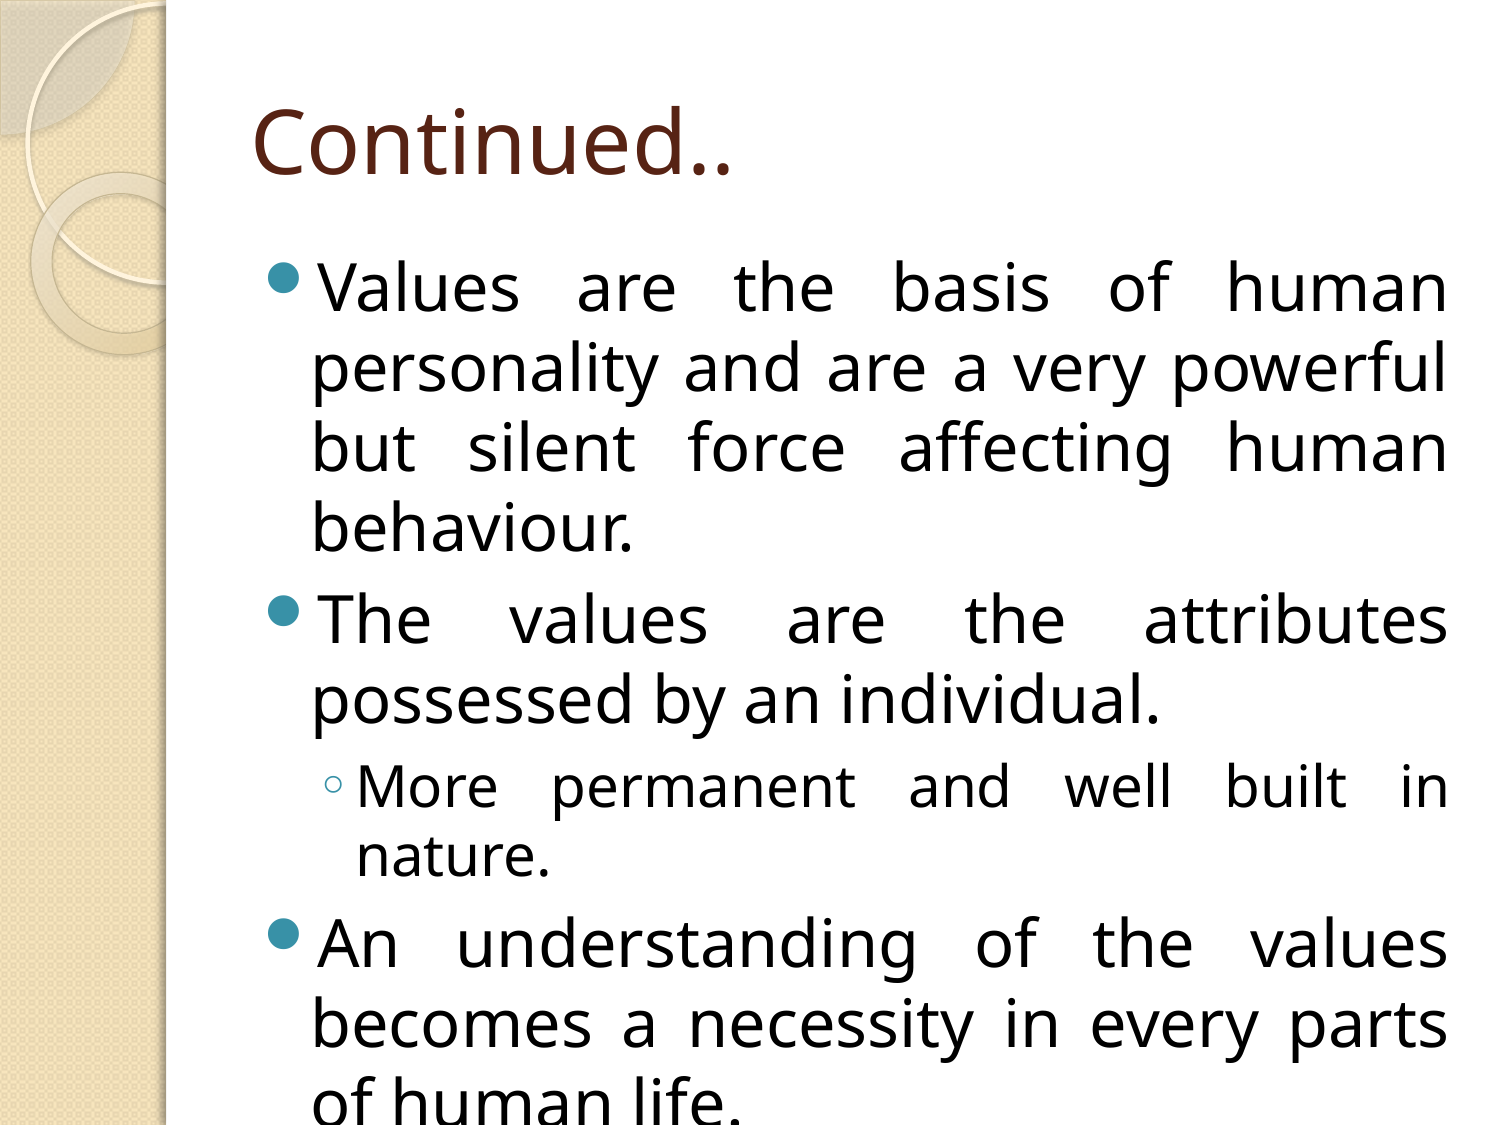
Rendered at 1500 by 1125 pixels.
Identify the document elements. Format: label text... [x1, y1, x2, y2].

title Continued.. [235, 45, 1466, 233]
list Values are the basis of human personality and are a very powerful but silent force affecting human behaviour. The values are the attributes possessed by an individual. More permanent and well built in nature. An understanding of the values becomes a necessity in every parts of human life. [235, 237, 1466, 1025]
